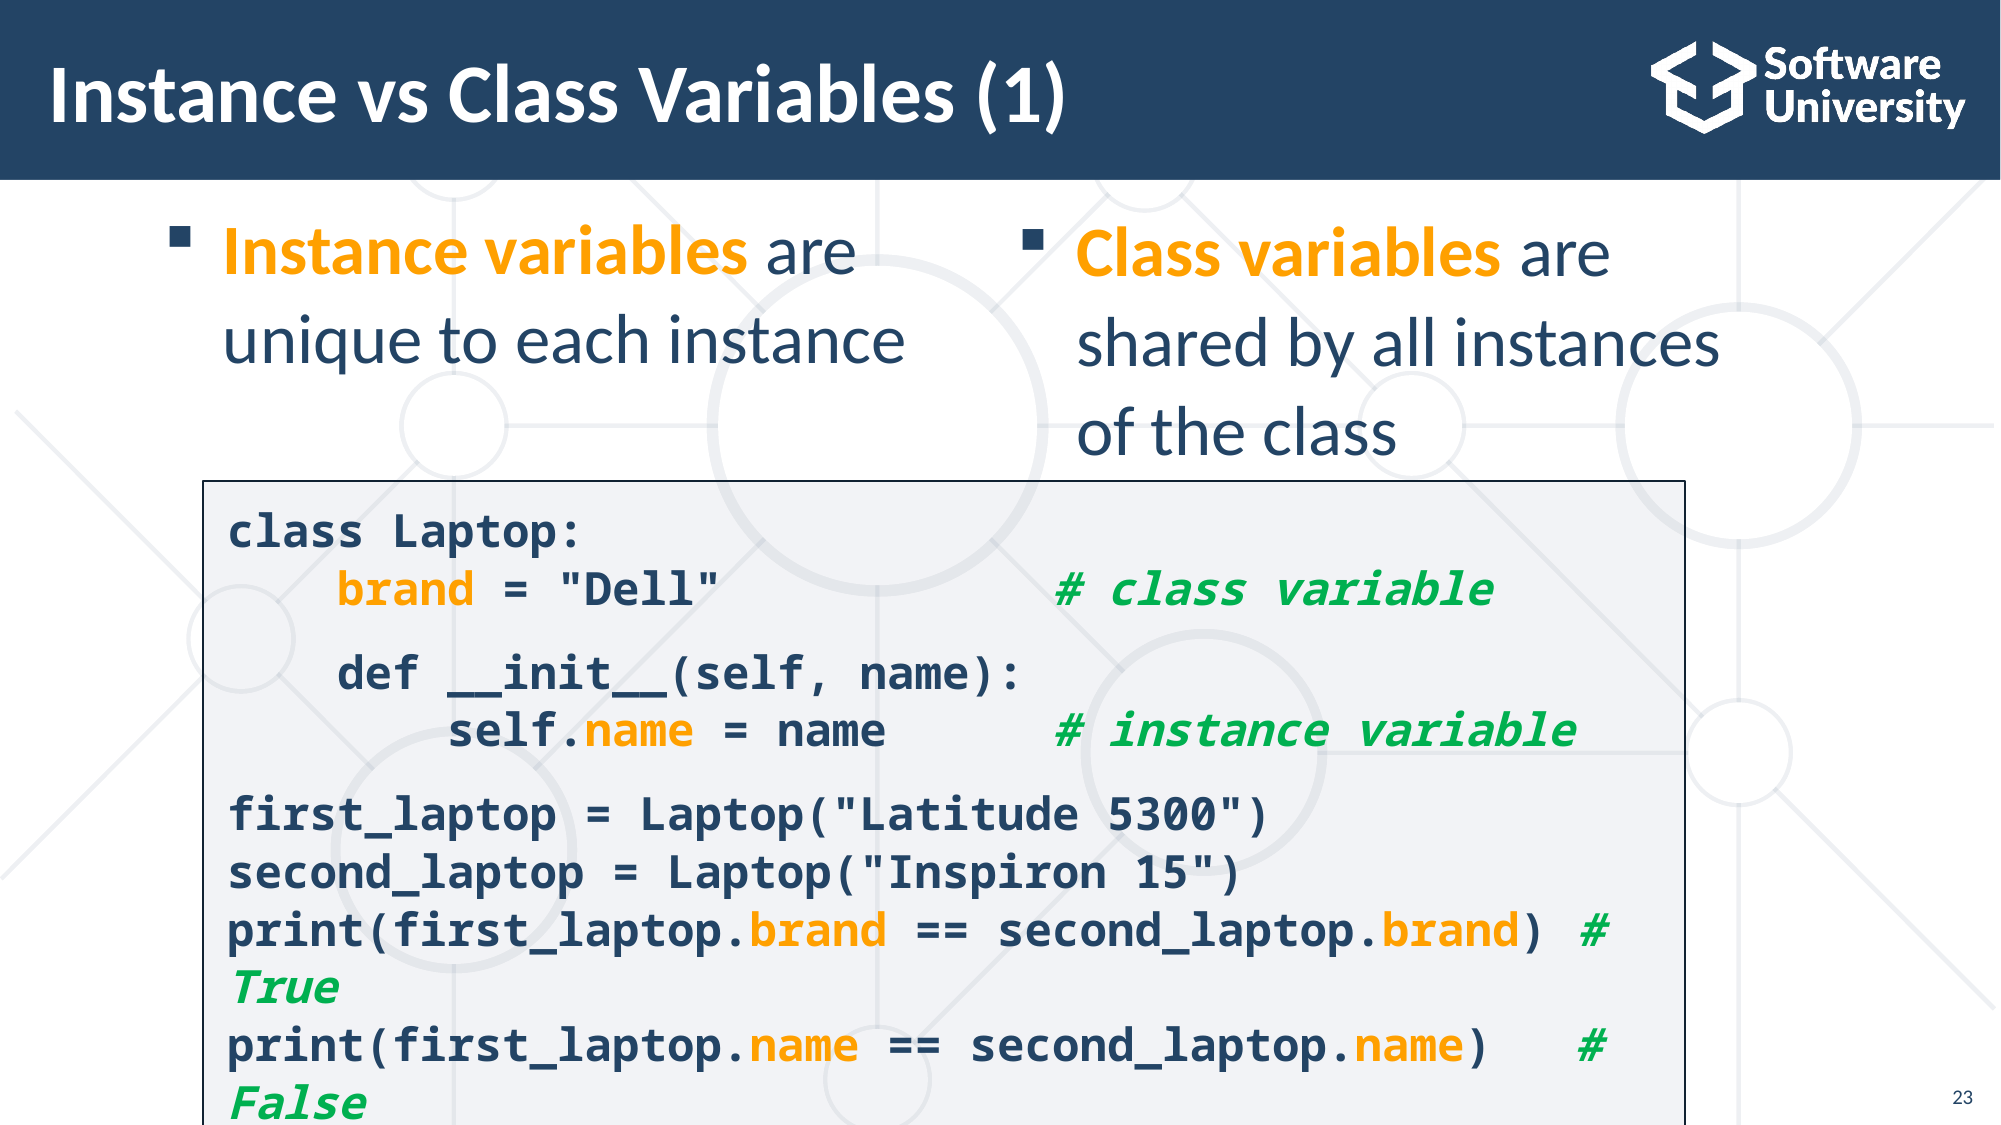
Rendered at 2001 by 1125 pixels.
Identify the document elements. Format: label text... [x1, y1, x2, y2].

text_box Class variables are shared by all instances of the class [999, 196, 1797, 611]
list class Laptop: brand = "Dell" # class variable def __init__(self, name): self.name = name # instance variable first_laptop = Laptop("Latitude 5300") second_laptop = Laptop("Inspiron 15") print(first_laptop.brand == second_laptop.brand) # True print(first_laptop.name == second_laptop.name) # False [202, 480, 1686, 1125]
text_box Instance variables are unique to each instance [145, 193, 944, 608]
title Instance vs Class Variables (1) [31, 16, 1625, 162]
picture [1651, 41, 1966, 134]
text_box 23 [1927, 1067, 1989, 1117]
